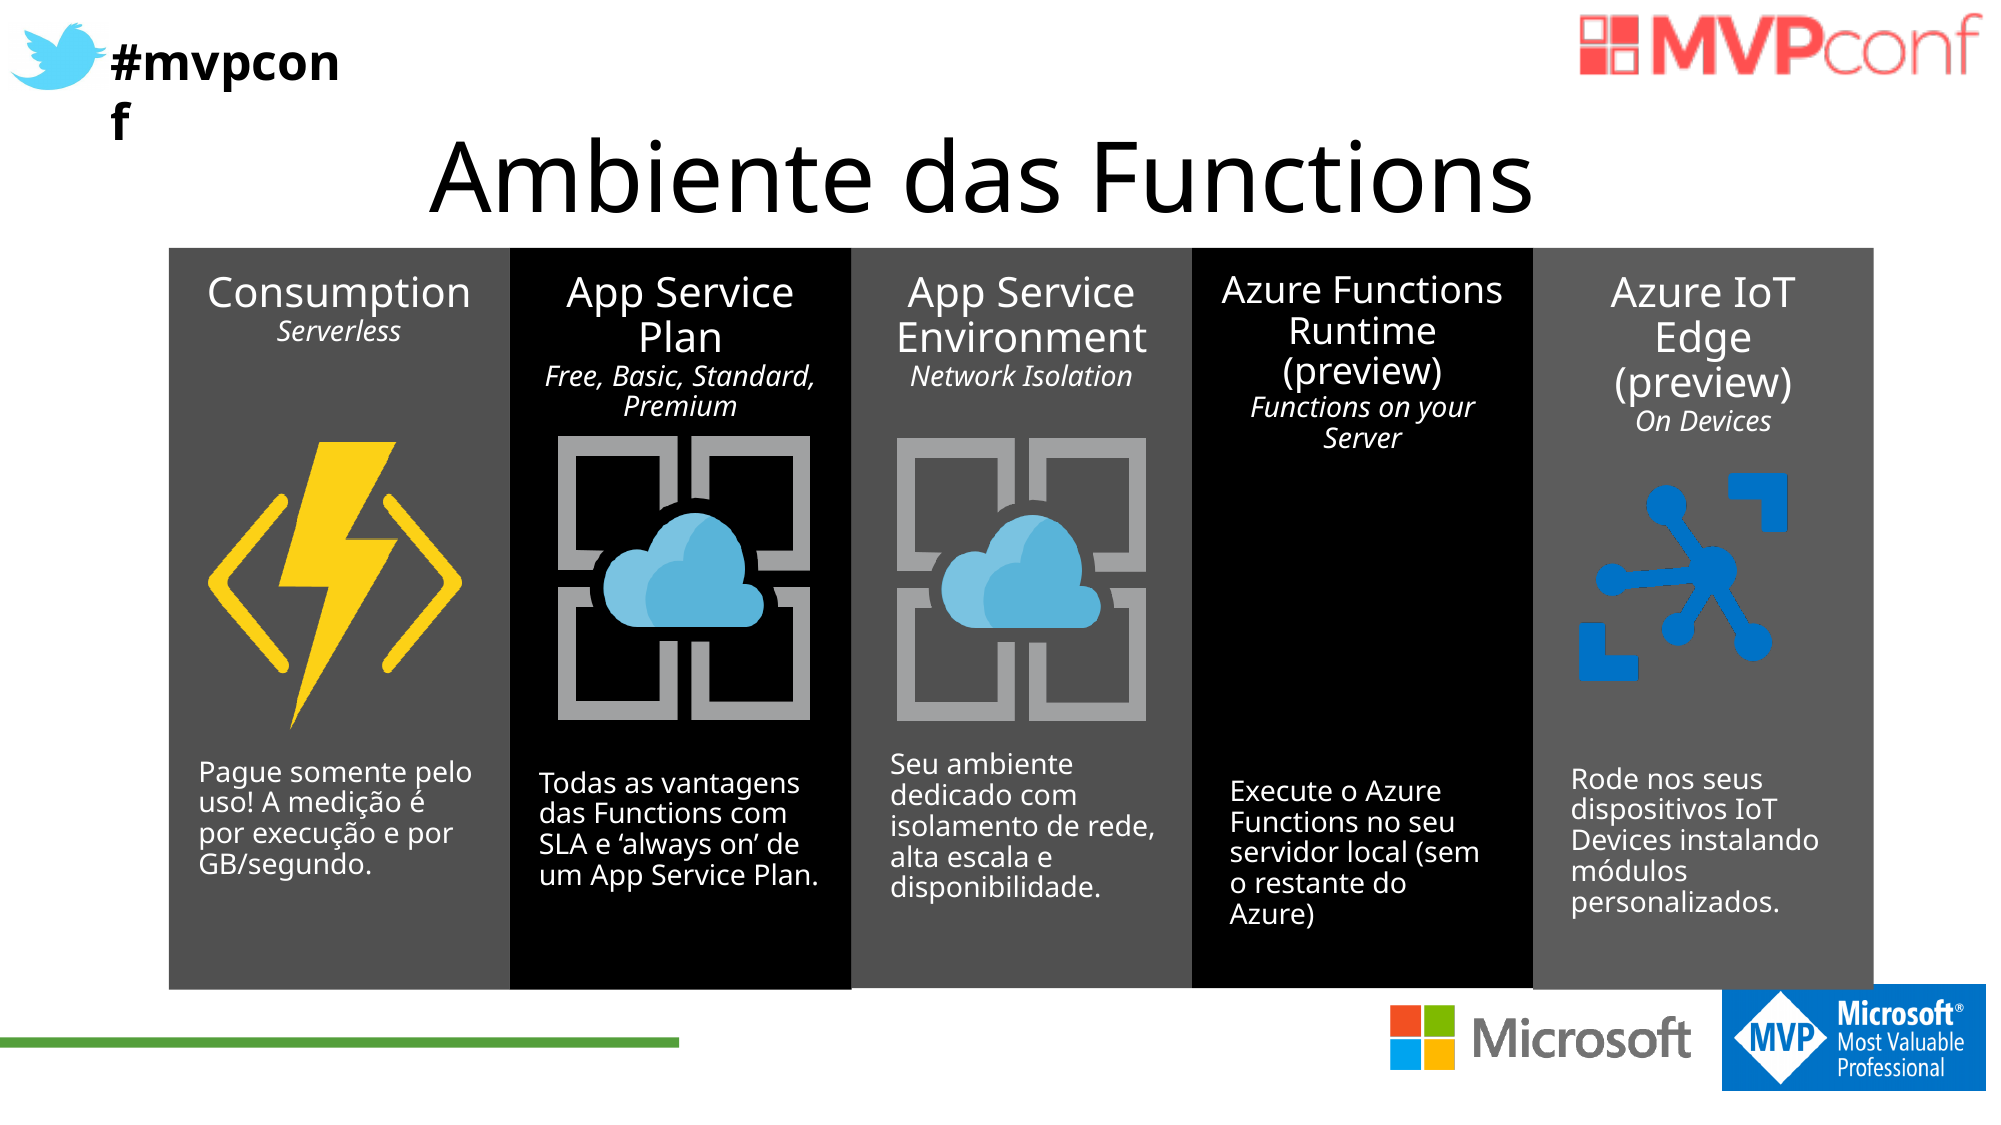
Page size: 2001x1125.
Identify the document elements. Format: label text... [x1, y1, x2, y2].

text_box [168, 247, 510, 990]
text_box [510, 247, 853, 990]
picture [1576, 9, 1988, 80]
picture [8, 22, 109, 91]
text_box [1191, 247, 1532, 989]
picture [1485, 472, 1881, 681]
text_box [1532, 681, 1874, 990]
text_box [1532, 247, 1874, 472]
text_box Ambiente das Functions [119, 107, 1845, 248]
picture [1722, 984, 1986, 1091]
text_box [853, 247, 1191, 989]
picture [1390, 1005, 1691, 1070]
